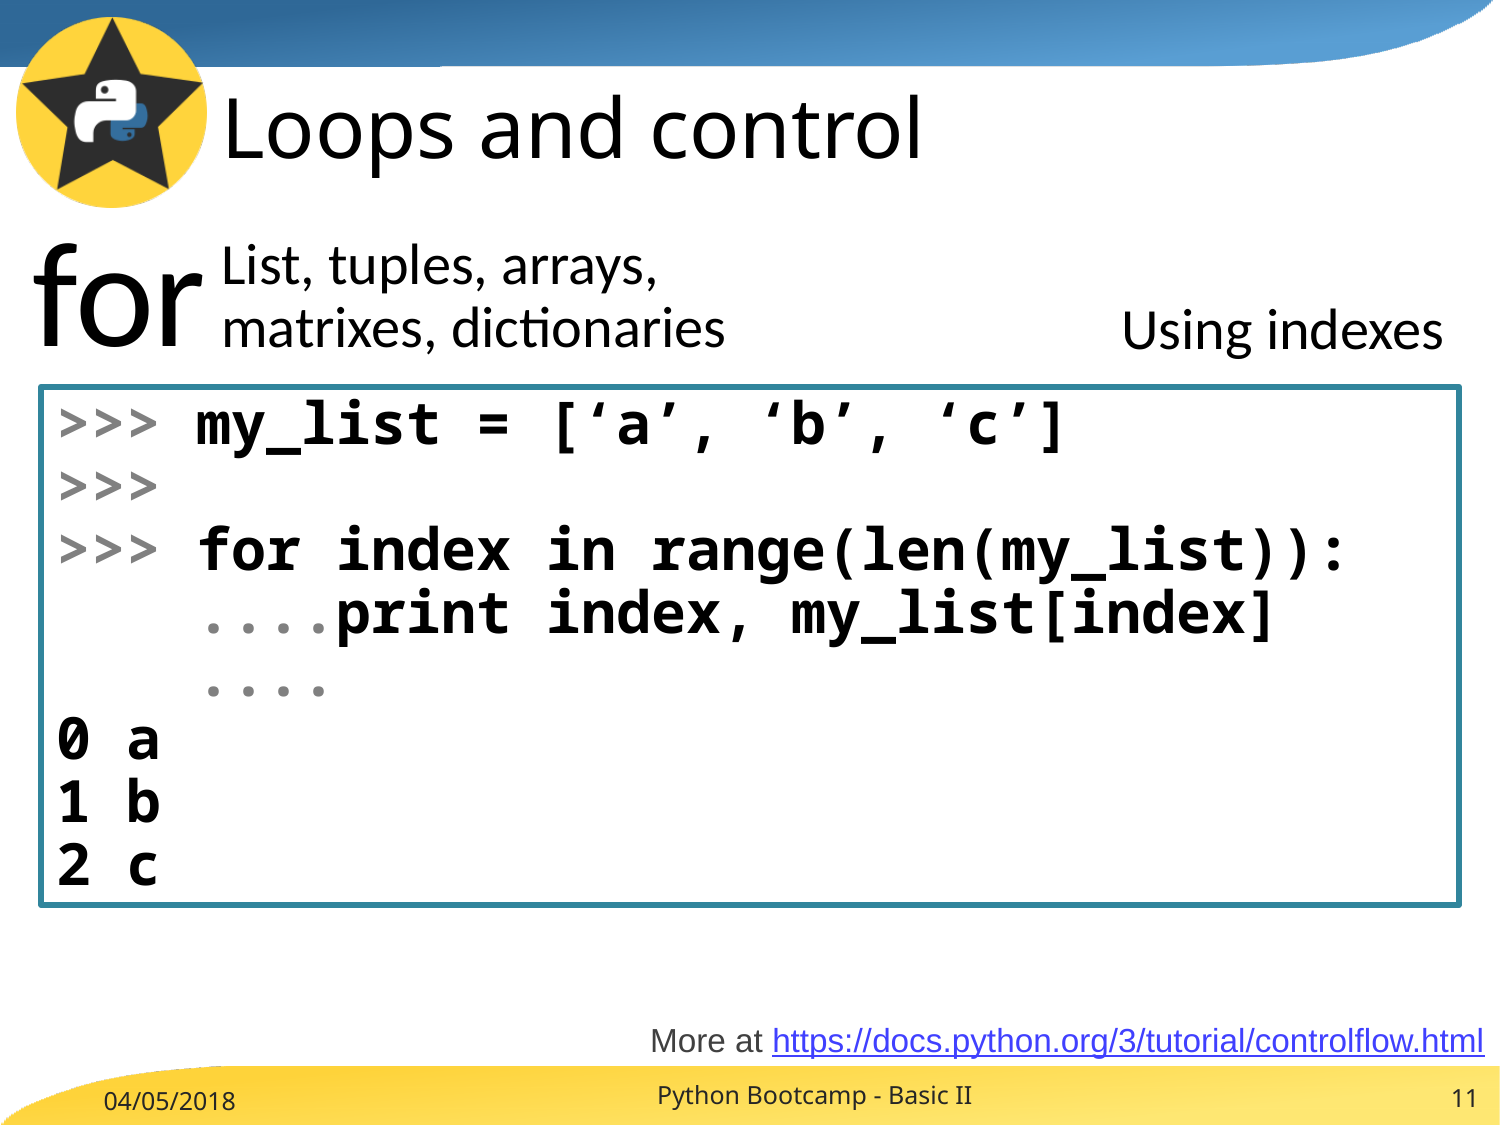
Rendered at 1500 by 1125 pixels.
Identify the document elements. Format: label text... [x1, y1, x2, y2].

picture [0, 0, 1500, 208]
picture [0, 1067, 472, 1125]
footer Python Bootcamp - Basic II [472, 1067, 1158, 1125]
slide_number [88, 1070, 439, 1125]
text_box for [17, 208, 713, 386]
text_box >>> my_list = [‘a’, ‘b’, ‘c’] >>> >>> for index in range(len(my_list)): ....print index, my_list[index] .... 0 a 1 b 2 c [41, 386, 1459, 906]
text_box More at https://docs.python.org/3/tutorial/controlflow.html [0, 1012, 1500, 1067]
picture [1158, 1067, 1500, 1125]
title Loops and control [206, 66, 1425, 185]
text_box Using indexes [763, 291, 1459, 370]
text_box List, tuples, arrays, matrixes, dictionaries [206, 227, 902, 368]
slide_number 11 [1158, 1069, 1495, 1125]
